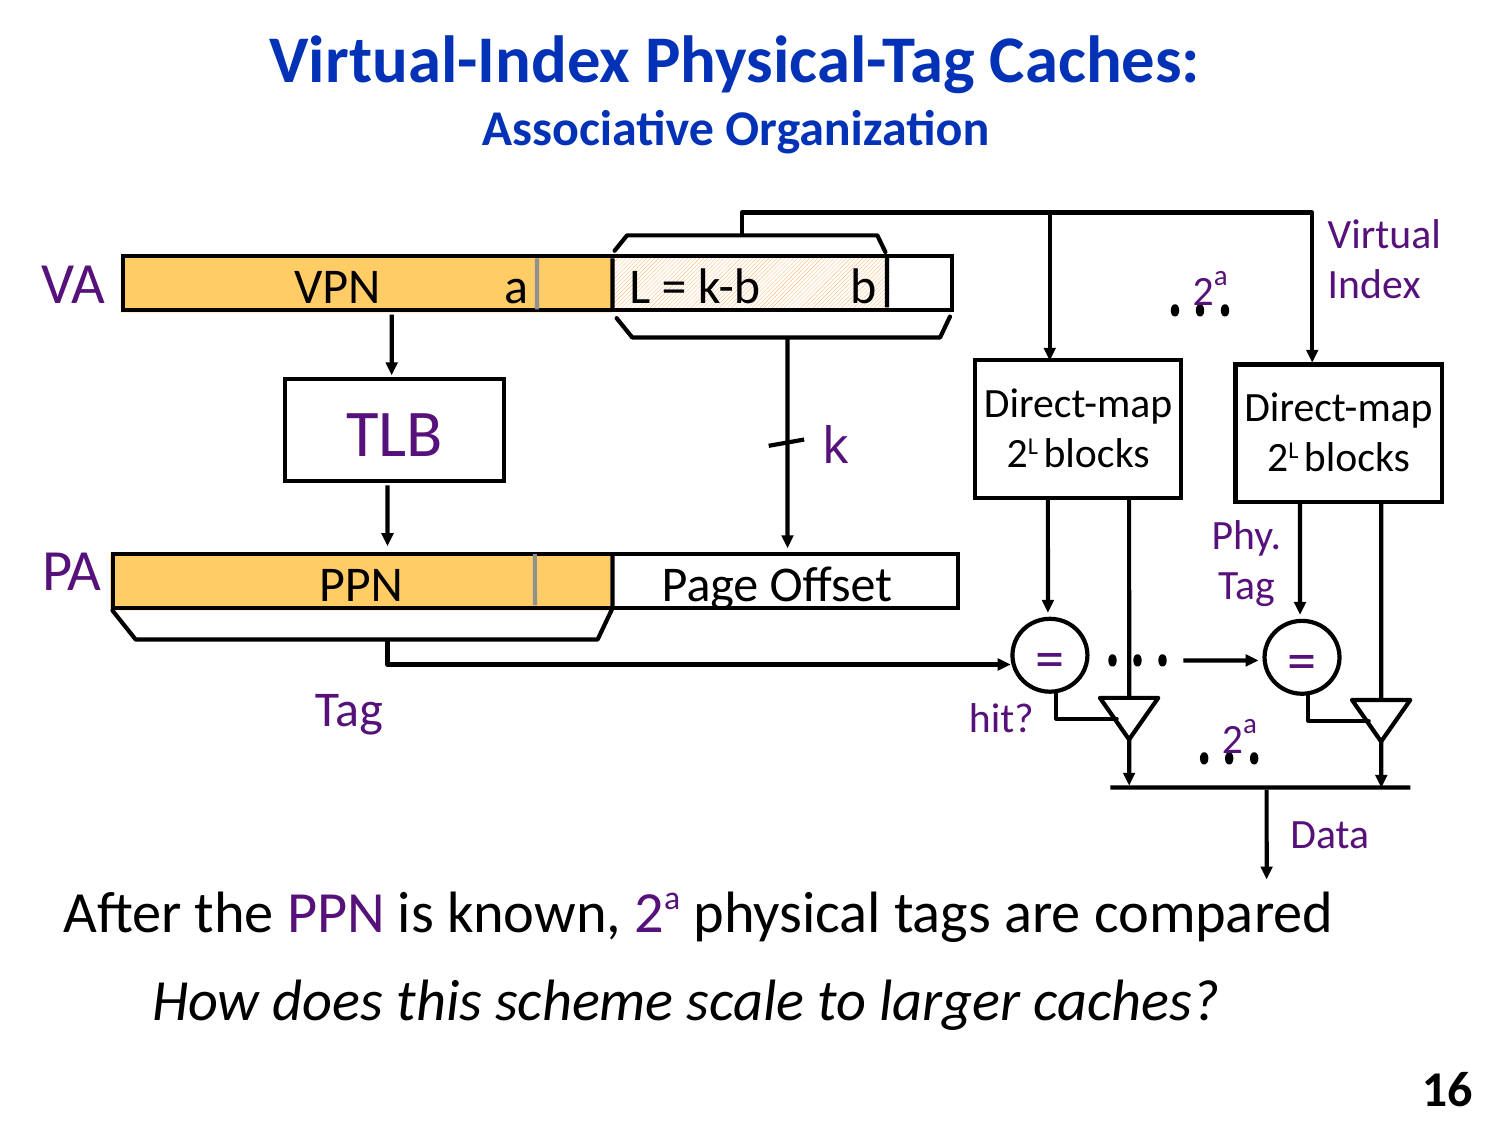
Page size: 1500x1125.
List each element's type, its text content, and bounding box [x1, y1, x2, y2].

slide_number 16 [1174, 1062, 1488, 1111]
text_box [24, 199, 1457, 880]
text_box After the PPN is known, 2a physical tags are compared [48, 888, 1349, 952]
text_box How does this scheme scale to larger caches? [137, 954, 1325, 1040]
title Virtual-Index Physical-Tag Caches: Associative Organization [137, 24, 1335, 147]
